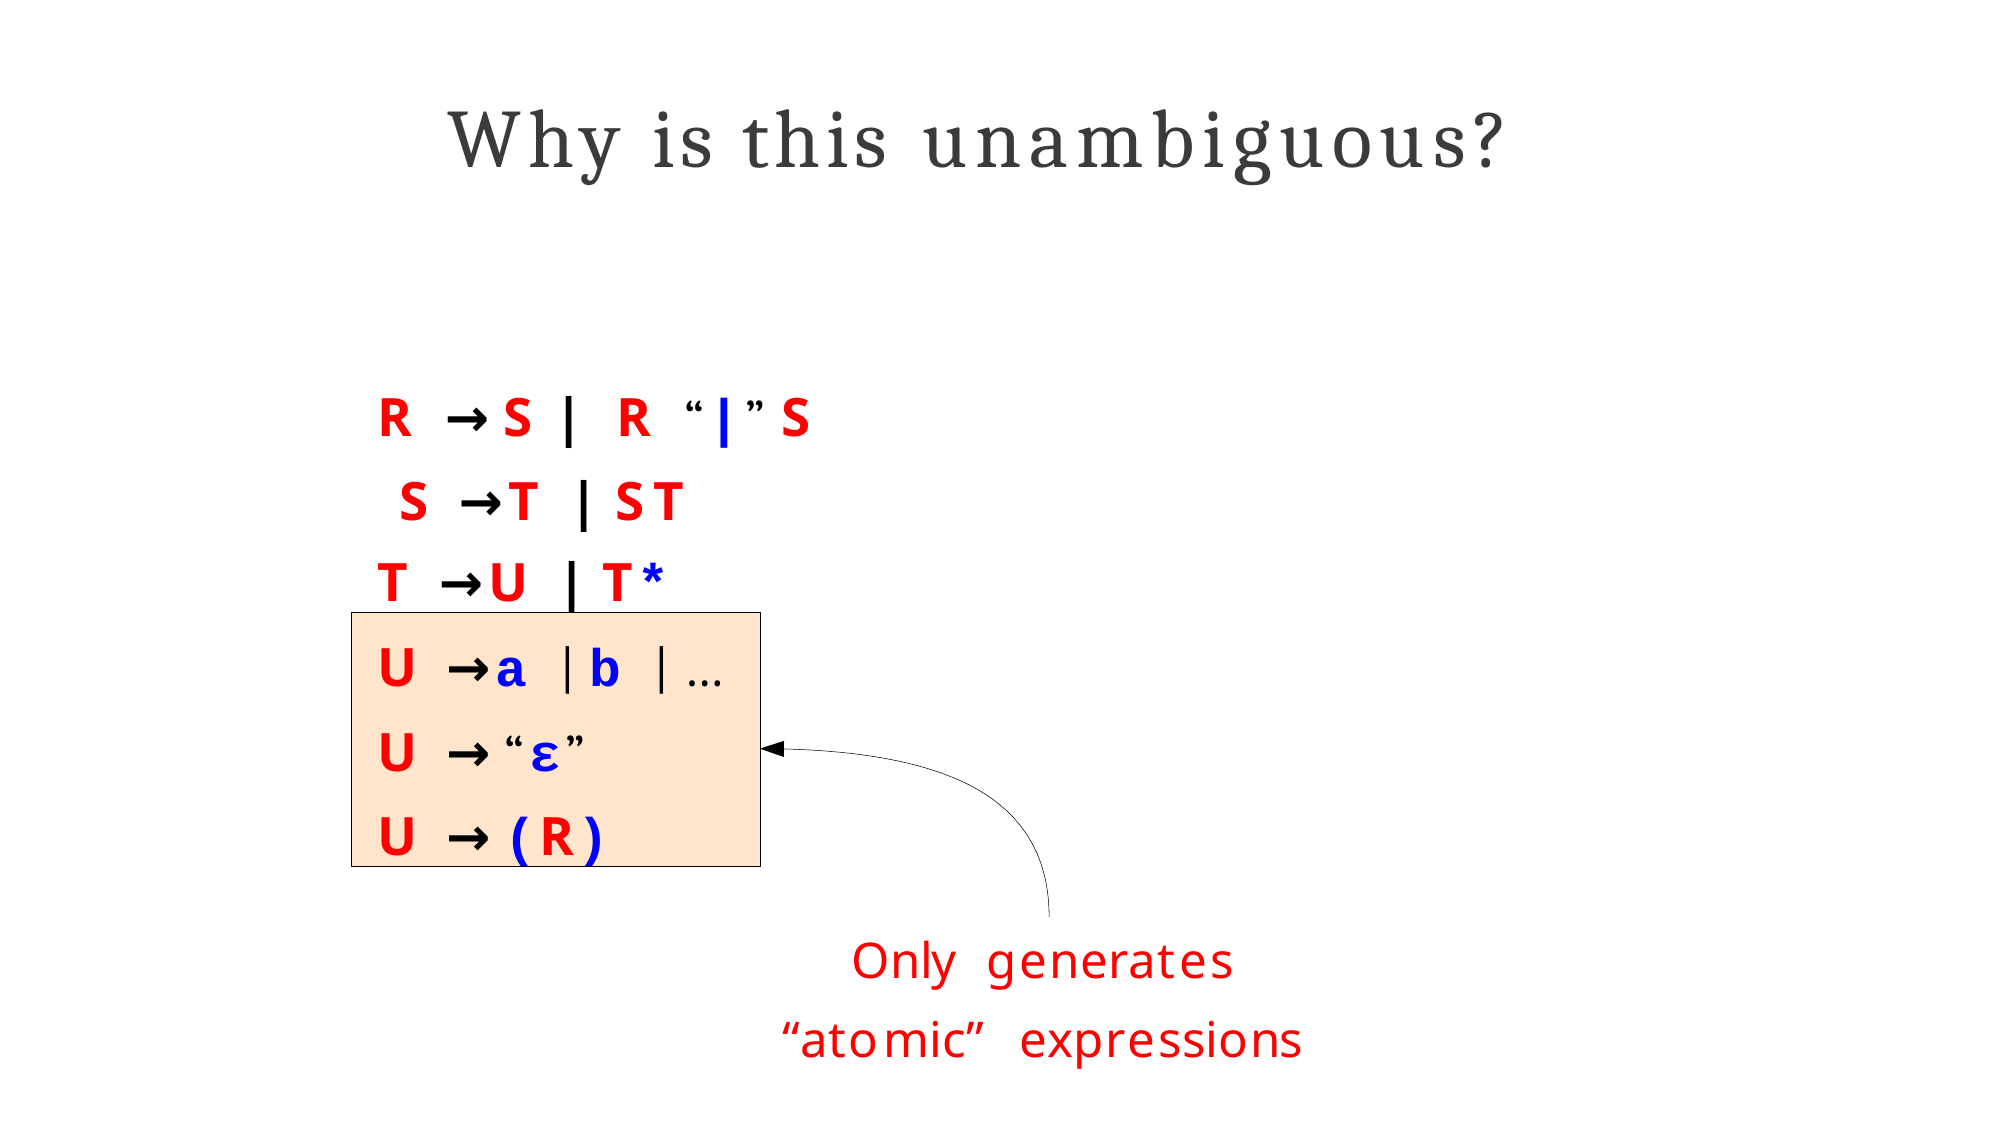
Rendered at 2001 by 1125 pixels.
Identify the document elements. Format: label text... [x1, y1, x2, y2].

text_box R → S | R “|” S S → T | ST T → U | T* [375, 360, 821, 613]
text_box [784, 748, 1050, 917]
text_box Only [850, 921, 957, 988]
text_box generates [984, 921, 1248, 988]
text_box expressions [1017, 1001, 1318, 1068]
text_box “atomic” [780, 1001, 990, 1068]
title Why is this unambiguous? [445, 82, 1553, 273]
text_box [760, 740, 785, 757]
text_box U → a | b | … U → “ε” U → (R) [351, 612, 760, 867]
